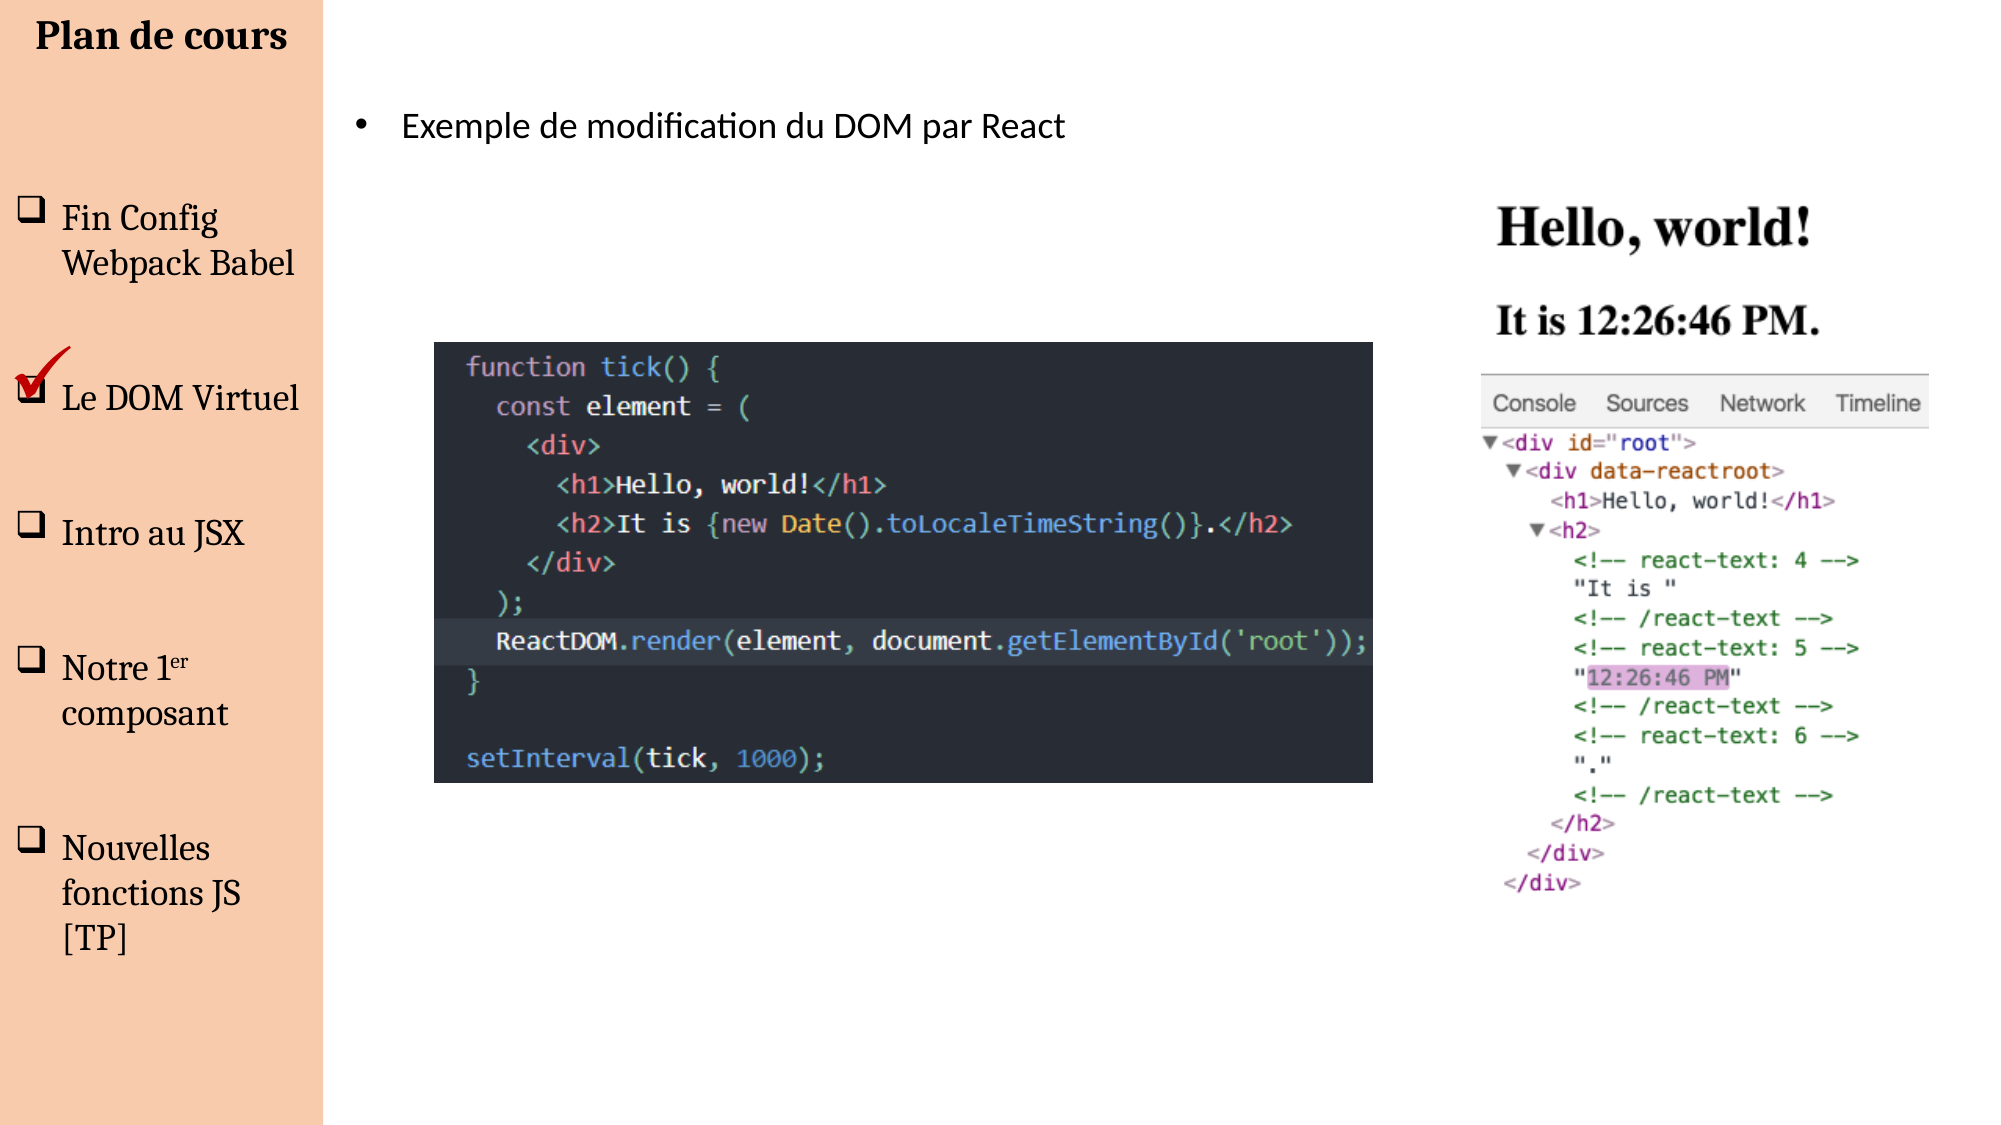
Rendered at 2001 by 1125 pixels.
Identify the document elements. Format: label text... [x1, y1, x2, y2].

picture [434, 342, 1373, 783]
text_box [0, 333, 203, 449]
text_box Exemple de modification du DOM par React [340, 93, 1373, 154]
picture [1481, 183, 1929, 897]
